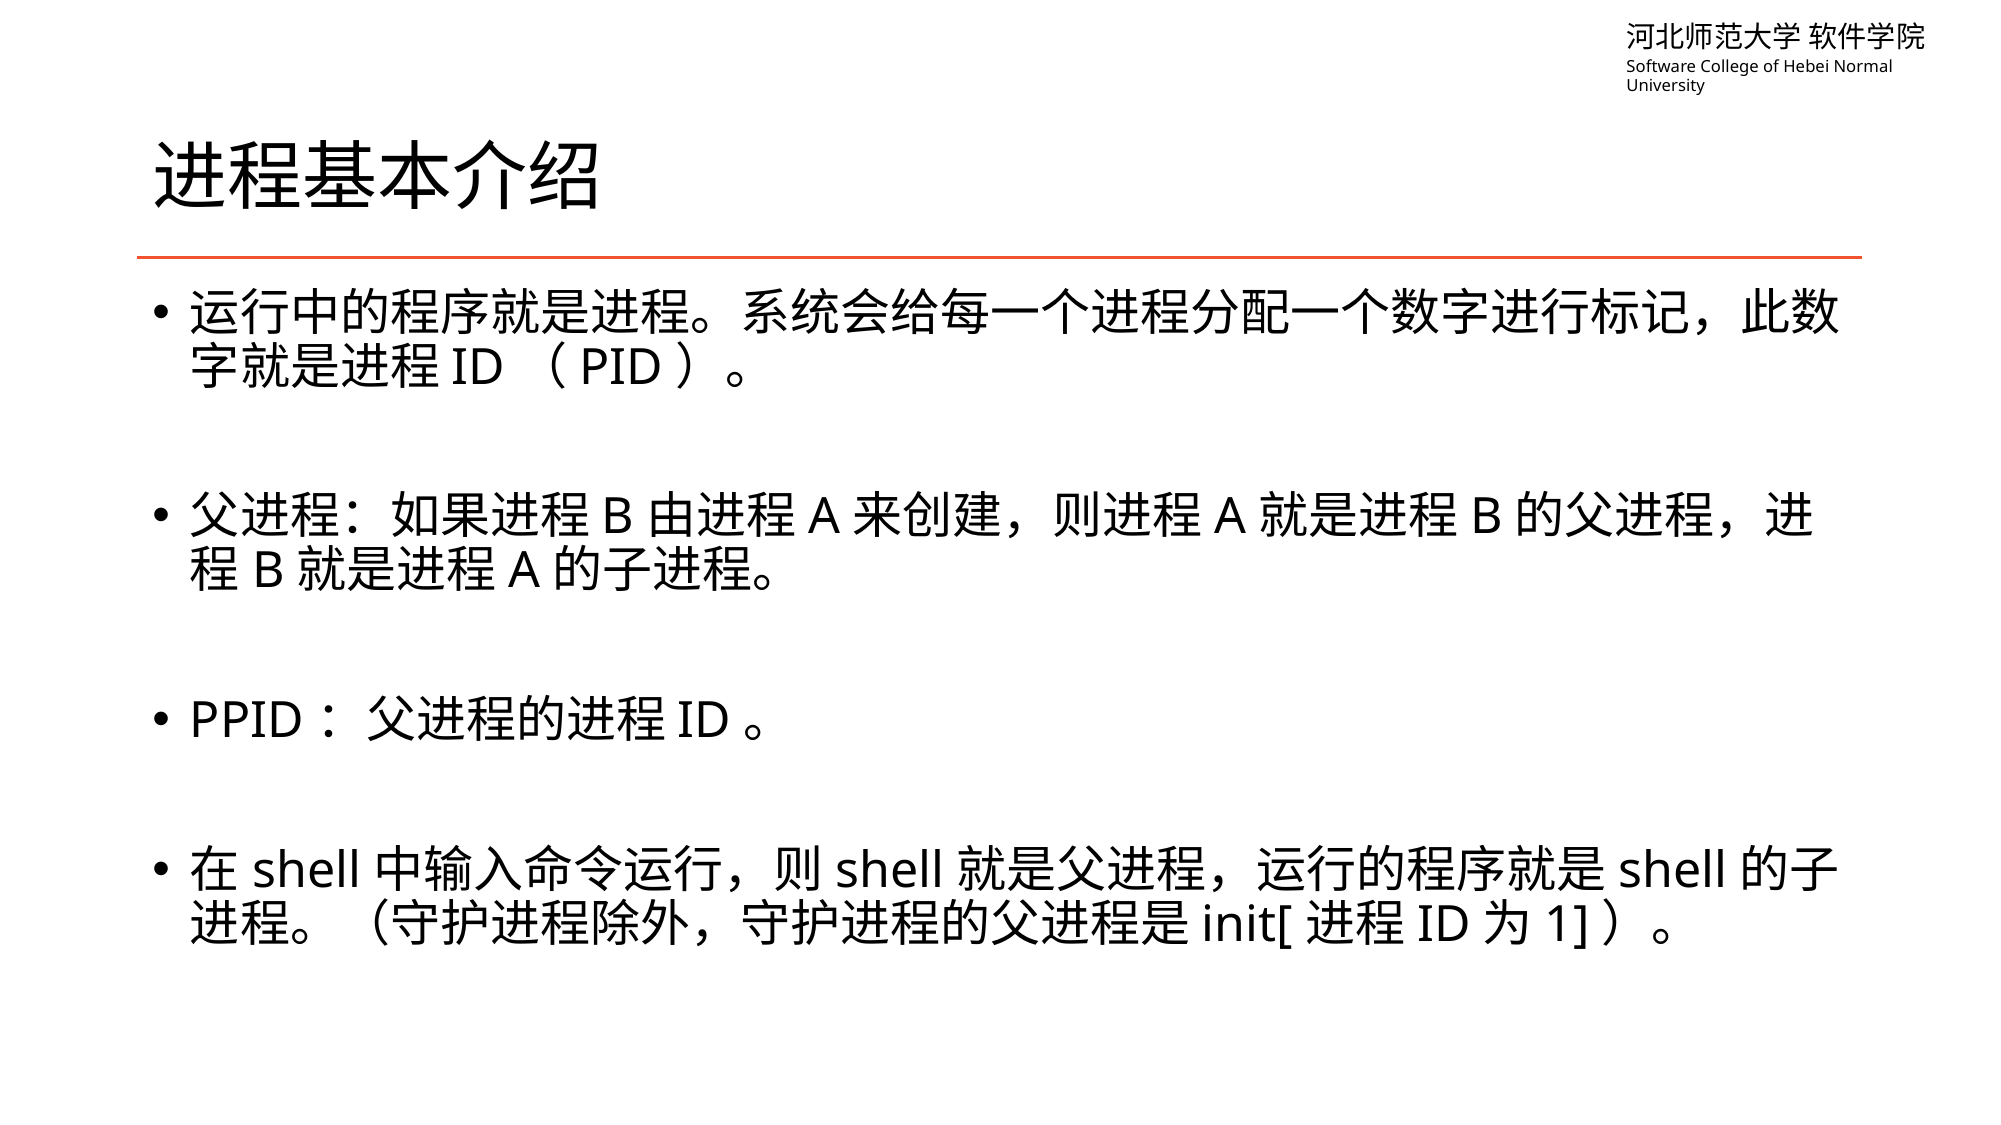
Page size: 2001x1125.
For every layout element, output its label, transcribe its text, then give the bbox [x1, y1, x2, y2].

title 进程基本介绍 [137, 120, 1863, 237]
list 运行中的程序就是进程。系统会给每一个进程分配一个数字进行标记，此数字就是进程ID（PID）。 父进程：如果进程B由进程A来创建，则进程A就是进程B的父进程，进程B就是进程A的子进程。 PPID：父进程的进程ID。 在shell中输入命令运行，则shell就是父进程，运行的程序就是shell的子进程。（守护进程除外，守护进程的父进程是init[进程ID为1]）。 [137, 279, 1863, 1079]
